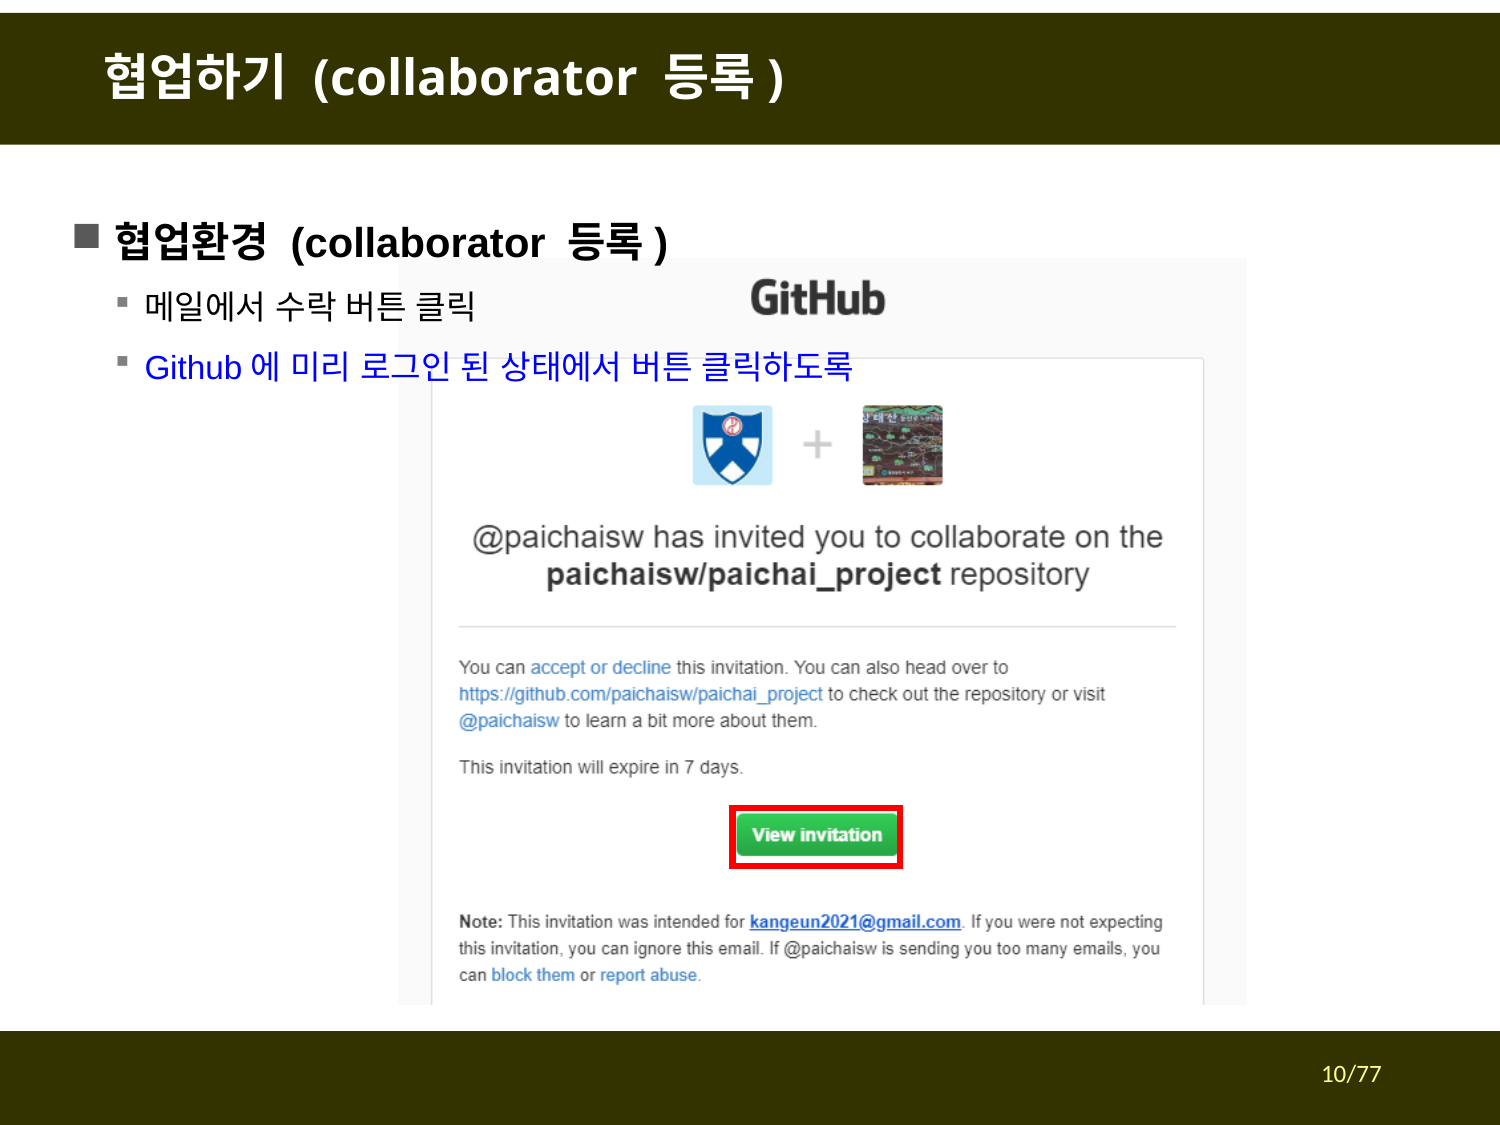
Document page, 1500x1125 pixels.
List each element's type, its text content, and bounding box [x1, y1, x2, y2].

title 협업하기 (collaborator 등록) [88, 31, 1282, 126]
picture [398, 258, 1247, 1005]
slide_number 10/77 [1059, 1042, 1397, 1103]
text_box 협업환경 (collaborator 등록) 메일에서 수락 버튼 클릭 Github에 미리 로그인 된 상태에서 버튼 클릭하도록 [56, 183, 1474, 570]
